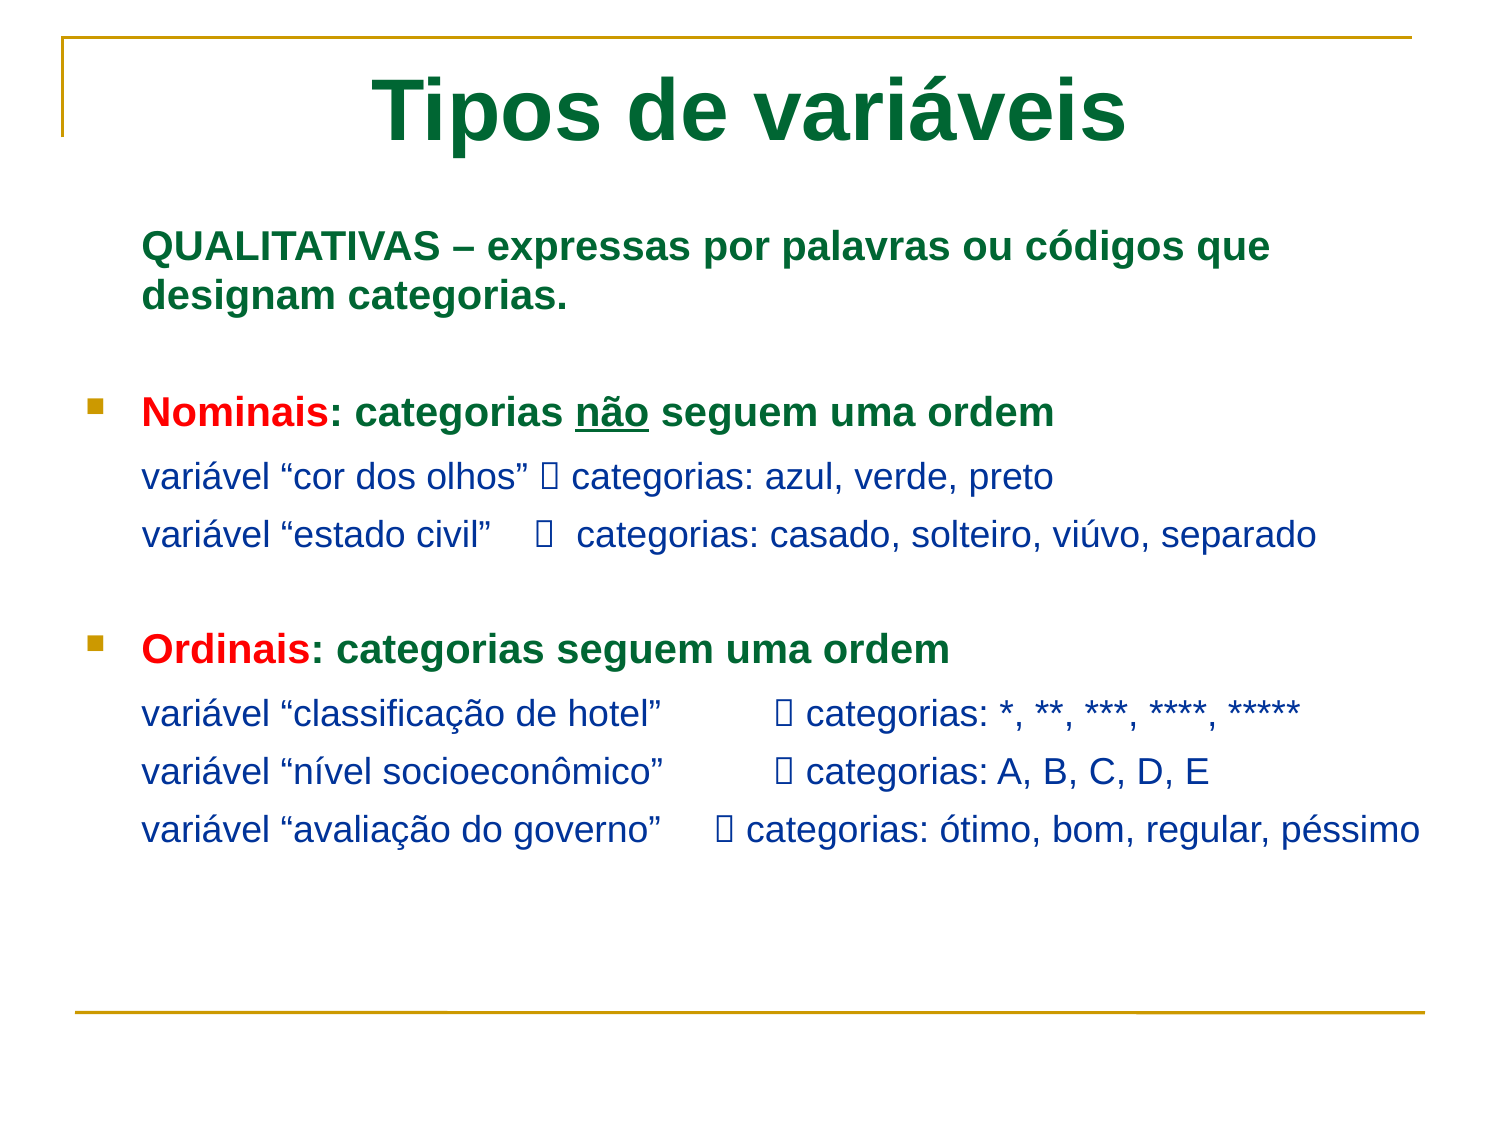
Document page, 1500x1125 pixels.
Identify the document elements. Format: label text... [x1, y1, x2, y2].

text_box QUALITATIVAS – expressas por palavras ou códigos que designam categorias. Nominais: categorias não seguem uma ordem variável “cor dos olhos”  categorias: azul, verde, preto variável “estado civil”  categorias: casado, solteiro, viúvo, separado Ordinais: categorias seguem uma ordem variável “classificação de hotel”  categorias: *, **, ***, ****, ***** variável “nível socioeconômico”  categorias: A, B, C, D, E variável “avaliação do governo”  categorias: ótimo, bom, regular, péssimo [70, 210, 1459, 997]
text_box Tipos de variáveis [74, 45, 1425, 176]
